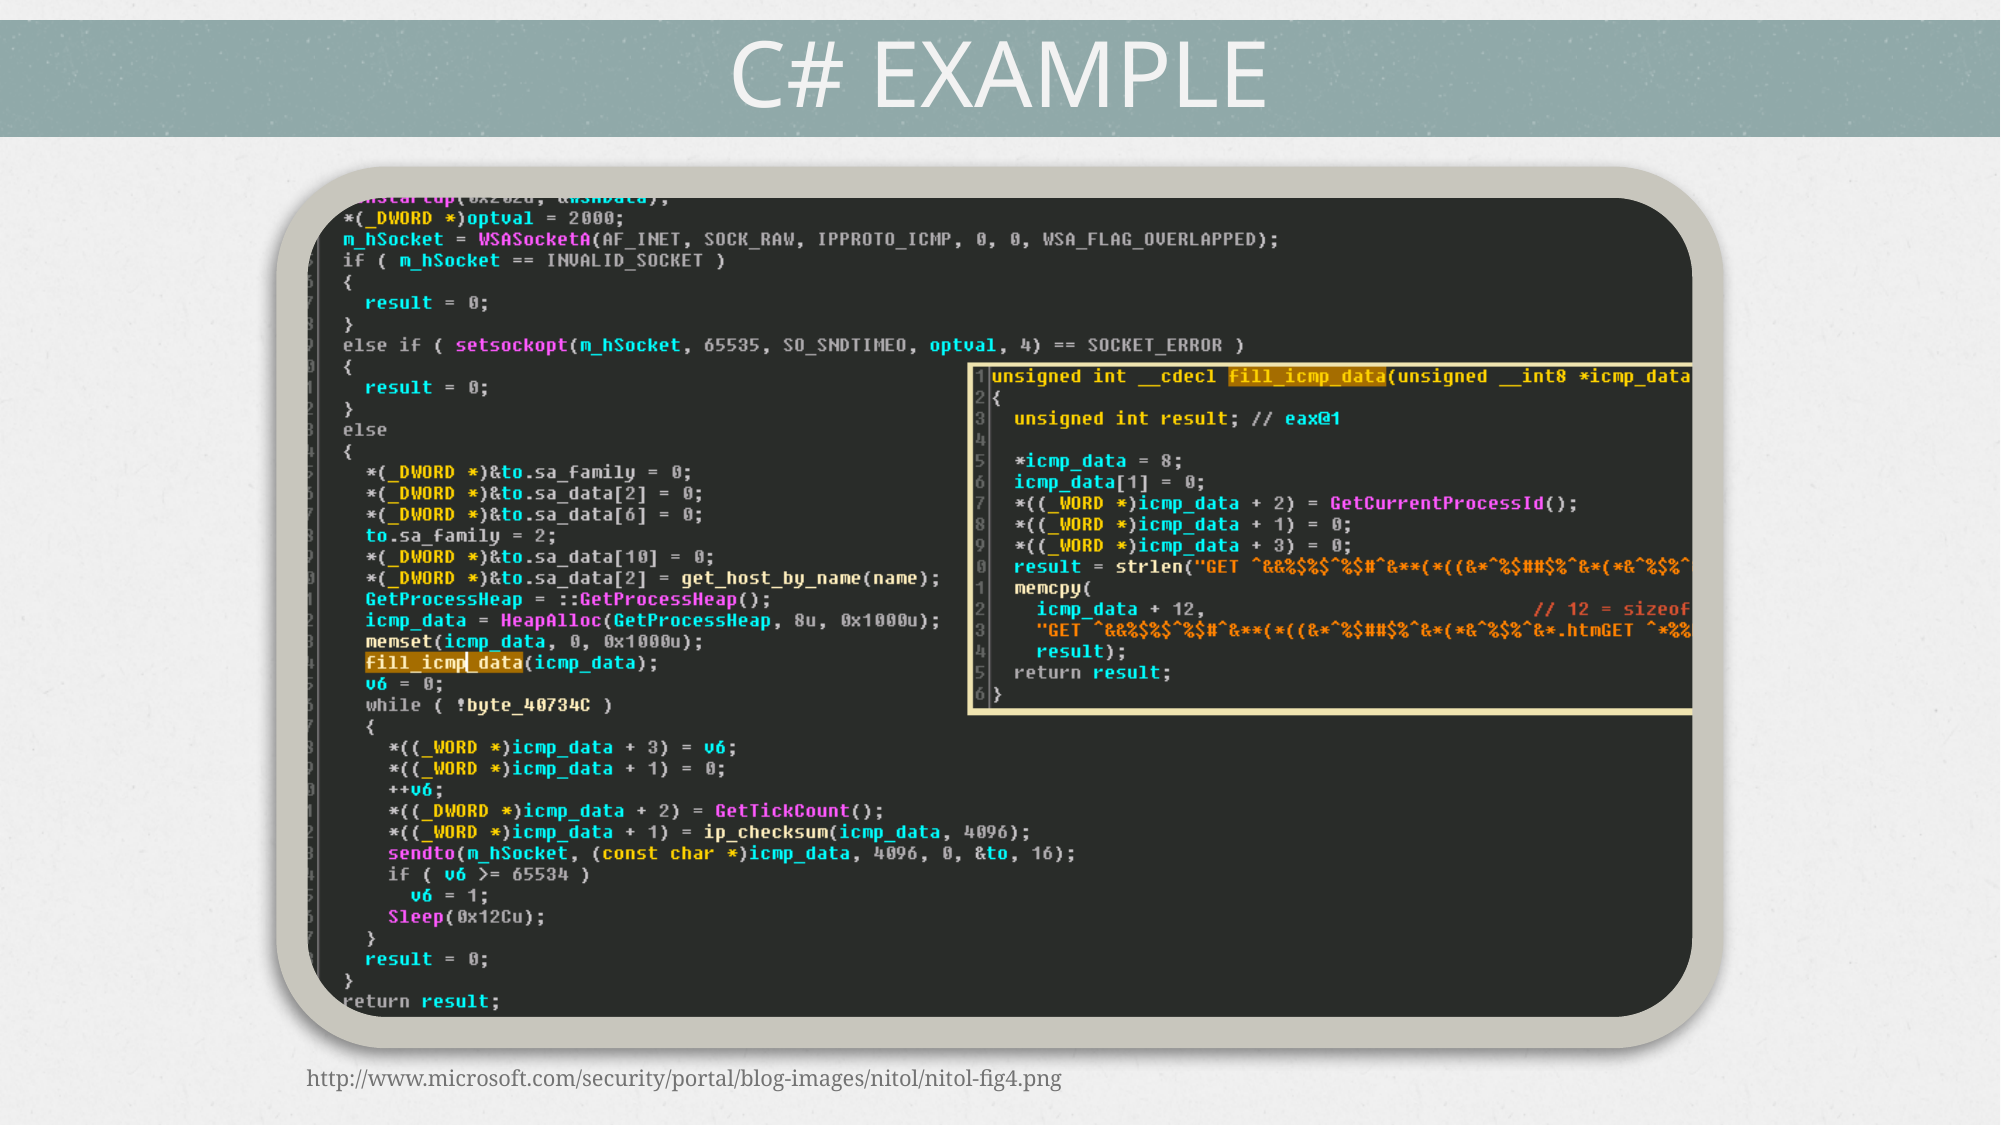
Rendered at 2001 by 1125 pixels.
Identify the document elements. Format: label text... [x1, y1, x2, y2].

title C# Example [0, 20, 2000, 137]
text_box http://www.microsoft.com/security/portal/blog-images/nitol/nitol-fig4.png [291, 1057, 1708, 1099]
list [291, 182, 1708, 1033]
picture [0, 0, 2001, 1125]
